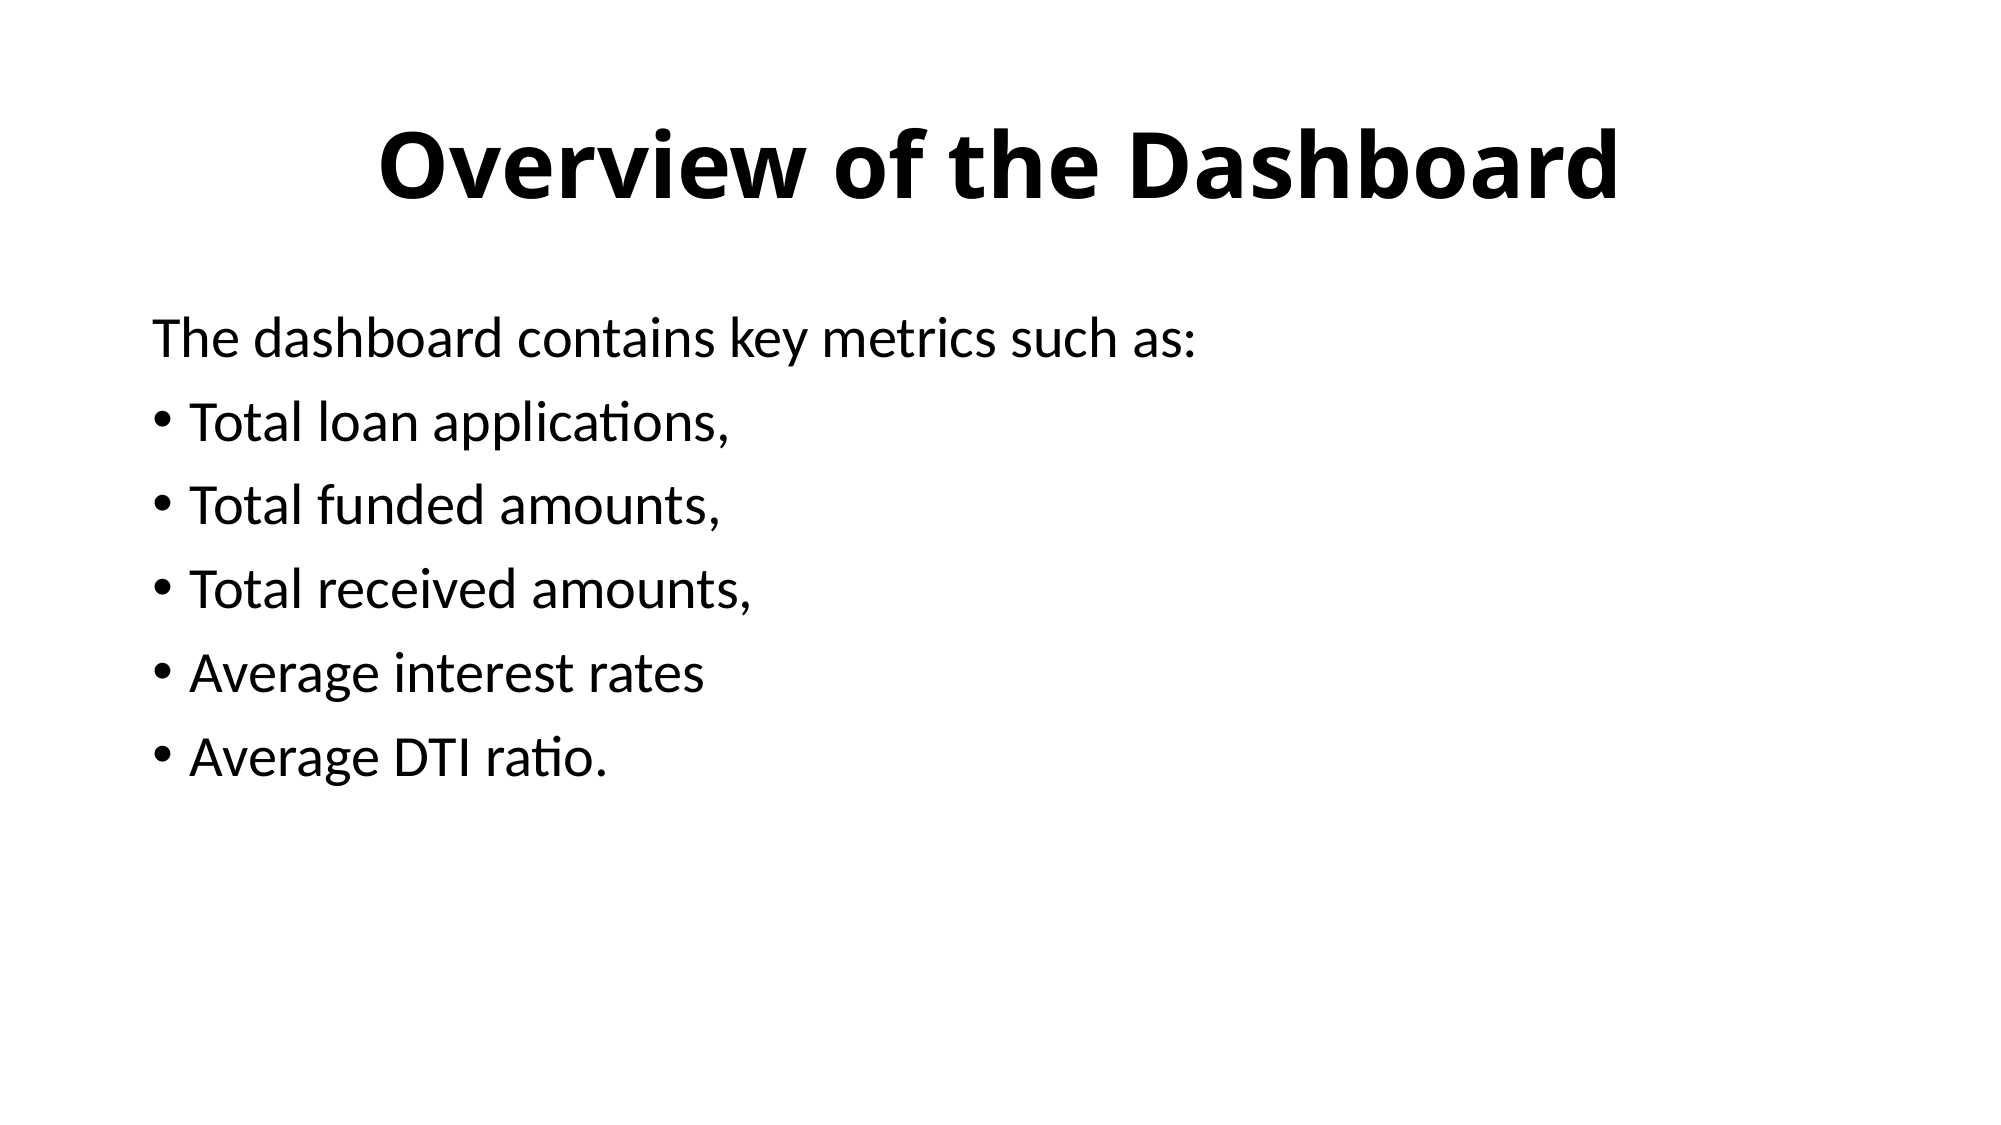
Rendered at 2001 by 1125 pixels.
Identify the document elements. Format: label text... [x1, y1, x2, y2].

list The dashboard contains key metrics such as: Total loan applications, Total funded amounts, Total received amounts, Average interest rates Average DTI ratio. [137, 299, 1863, 1014]
title Overview of the Dashboard [137, 59, 1863, 278]
